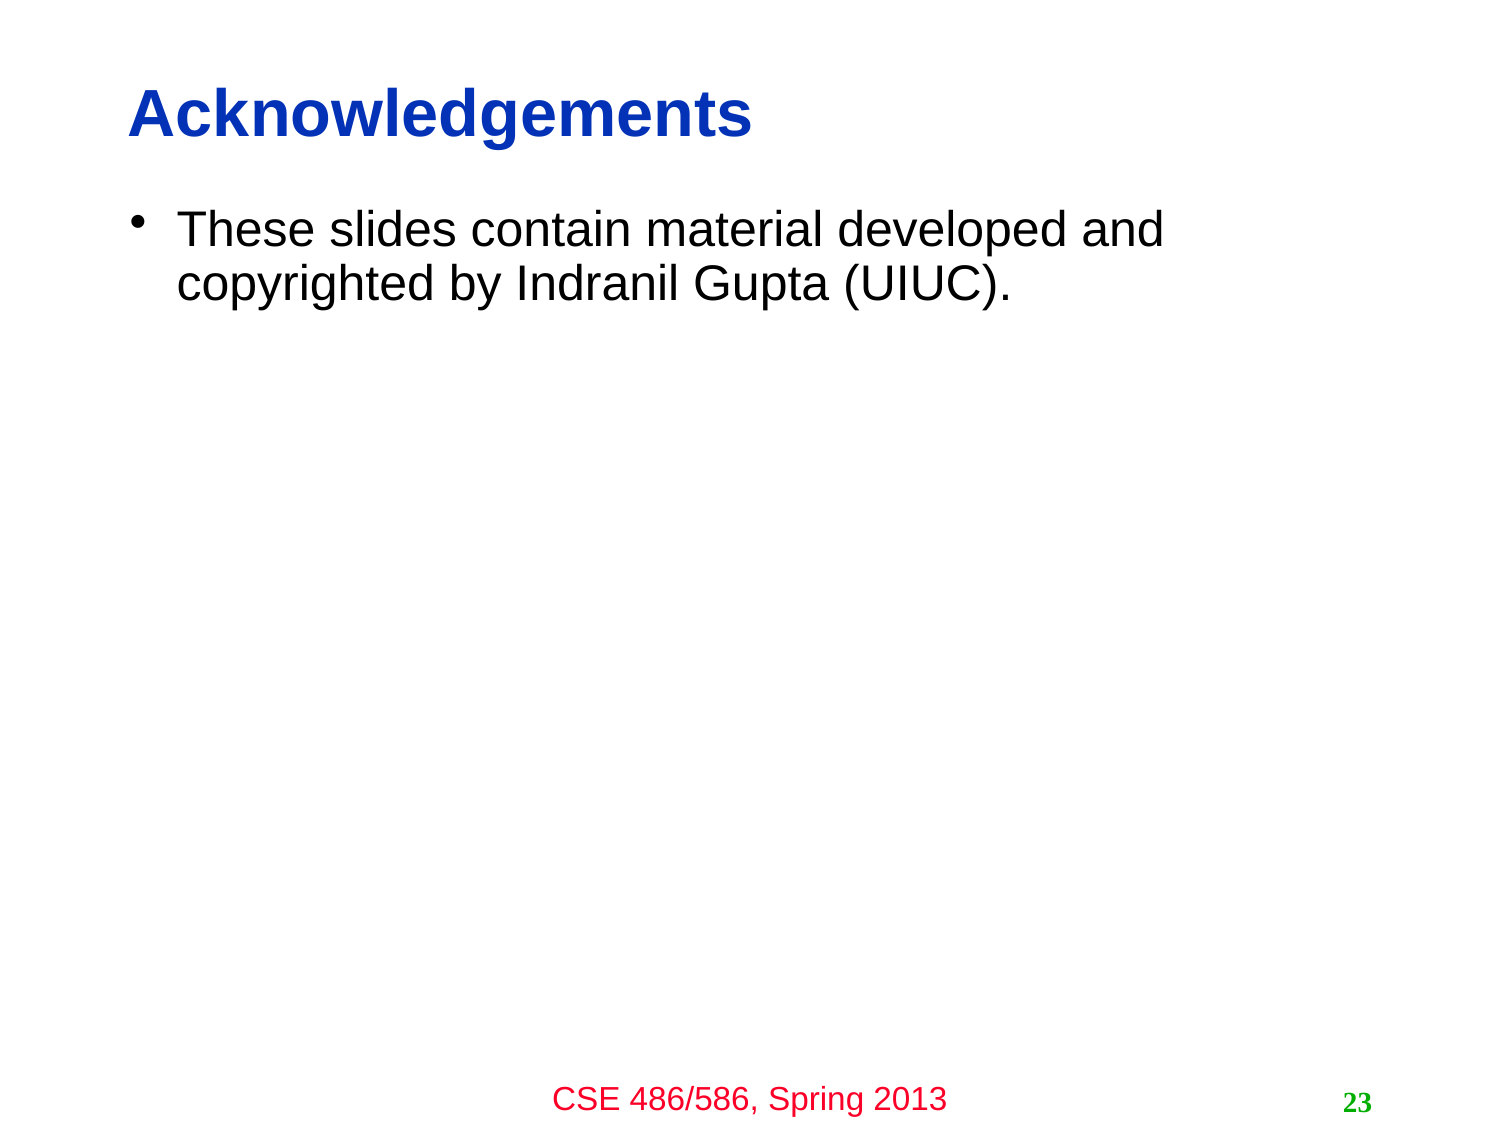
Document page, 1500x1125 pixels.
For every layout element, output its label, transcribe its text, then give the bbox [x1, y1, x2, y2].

title Acknowledgements [112, 53, 1310, 176]
list These slides contain material developed and copyrighted by Indranil Gupta (UIUC). [114, 195, 1376, 1005]
slide_number 23 [1074, 1076, 1388, 1125]
